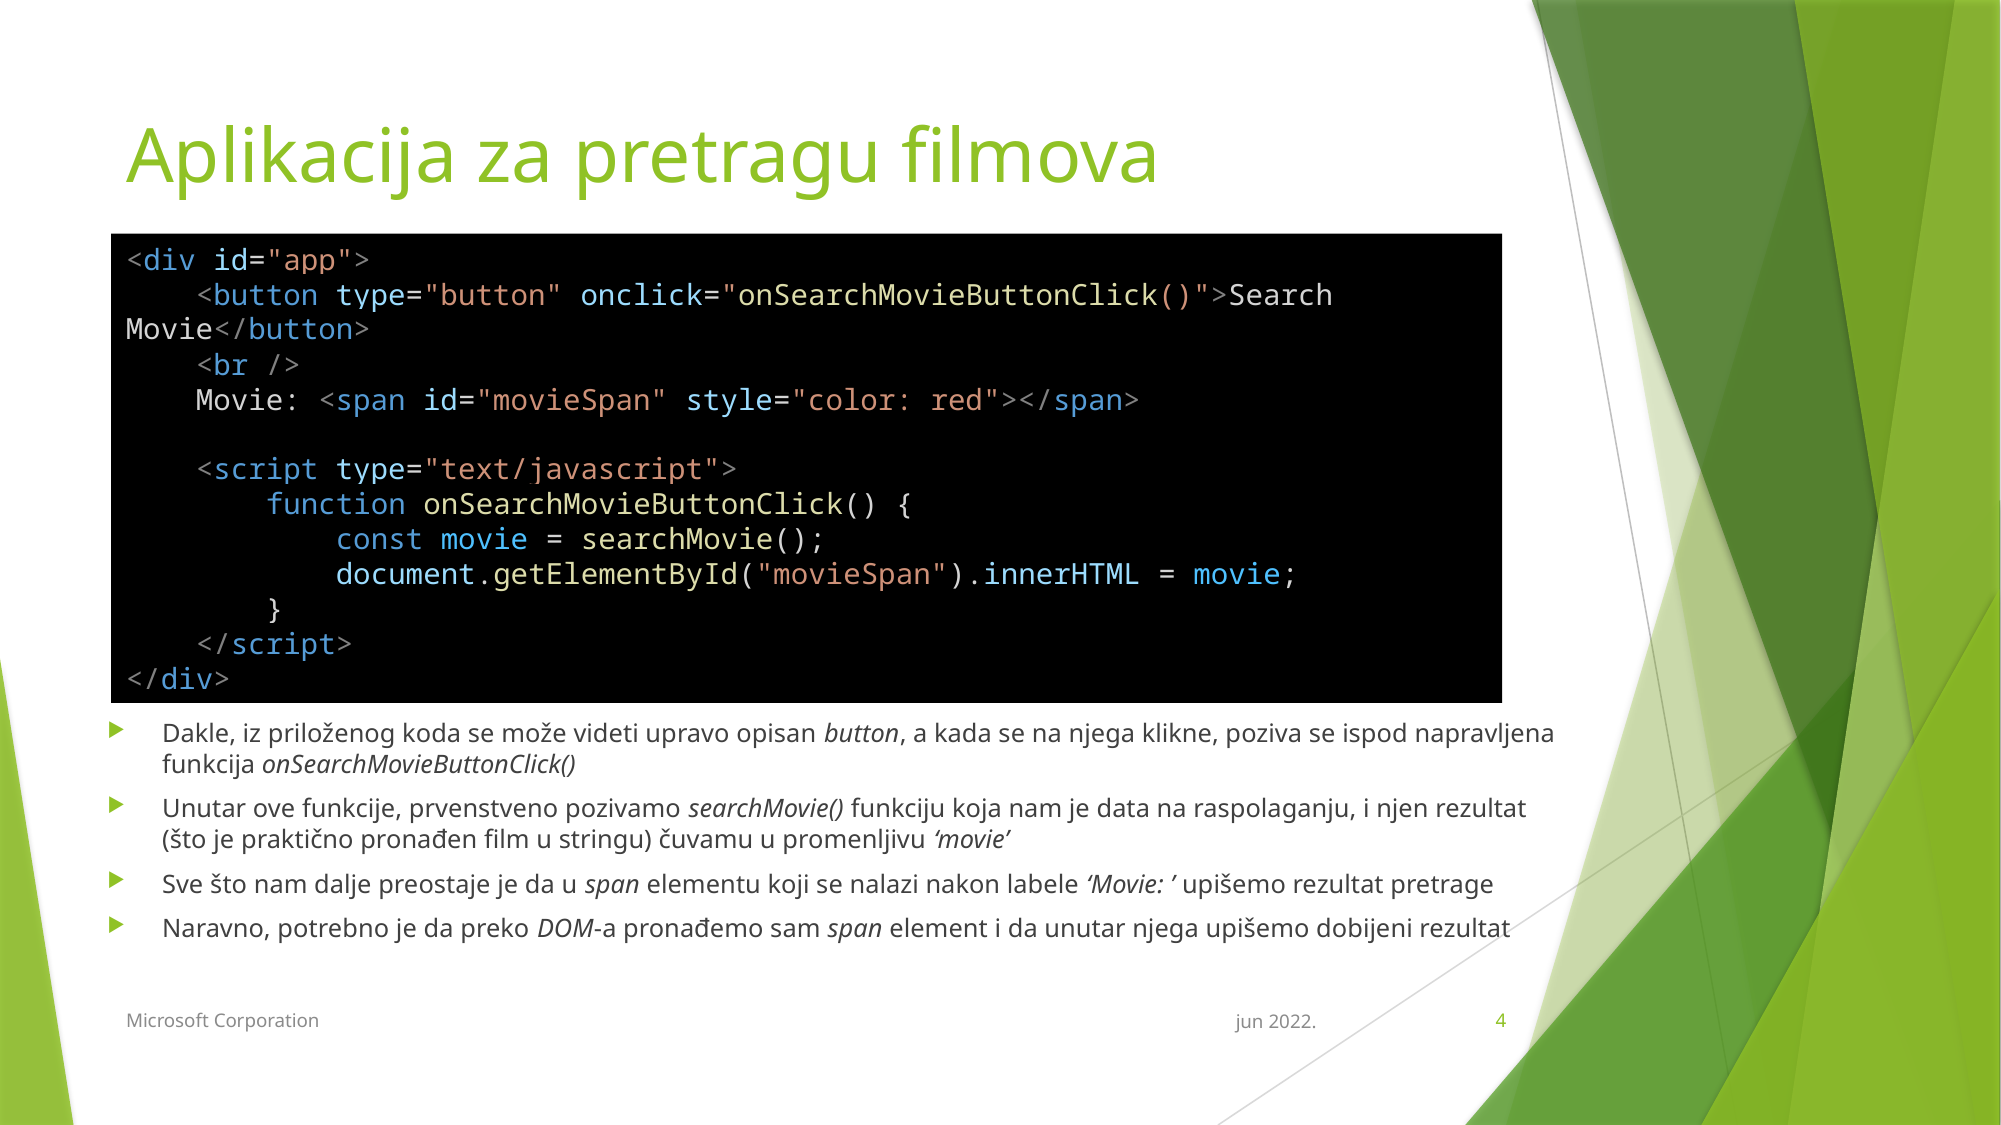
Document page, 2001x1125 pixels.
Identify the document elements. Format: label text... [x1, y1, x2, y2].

slide_number 4 [1409, 991, 1522, 1051]
text_box <div id="app"> <button type="button" onclick="onSearchMovieButtonClick()">Search Movie</button> <br /> Movie: <span id="movieSpan" style="color: red"></span> <script type="text/javascript"> function onSearchMovieButtonClick() { const movie = searchMovie(); document.getElementById("movieSpan").innerHTML = movie; } </script> </div> [111, 233, 1503, 703]
footer Microsoft Corporation [111, 991, 1145, 1051]
title Aplikacija za pretragu filmova [111, 99, 1522, 225]
list Dakle, iz priloženog koda se može videti upravo opisan button, a kada se na njega klikne, poziva se ispod napravljena funkcija onSearchMovieButtonClick() Unutar ove funkcije, prvenstveno pozivamo searchMovie() funkciju koja nam je data na raspolaganju, i njen rezultat (što je praktično pronađen film u stringu) čuvamu u promenljivu ‘movie’ Sve što nam dalje preostaje je da u span elementu koji se nalazi nakon labele ‘Movie: ’ upišemo rezultat pretrage Naravno, potrebno je da preko DOM-a pronađemo sam span element i da unutar njega upišemo dobijeni rezultat [92, 709, 1573, 953]
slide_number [1181, 991, 1332, 1051]
